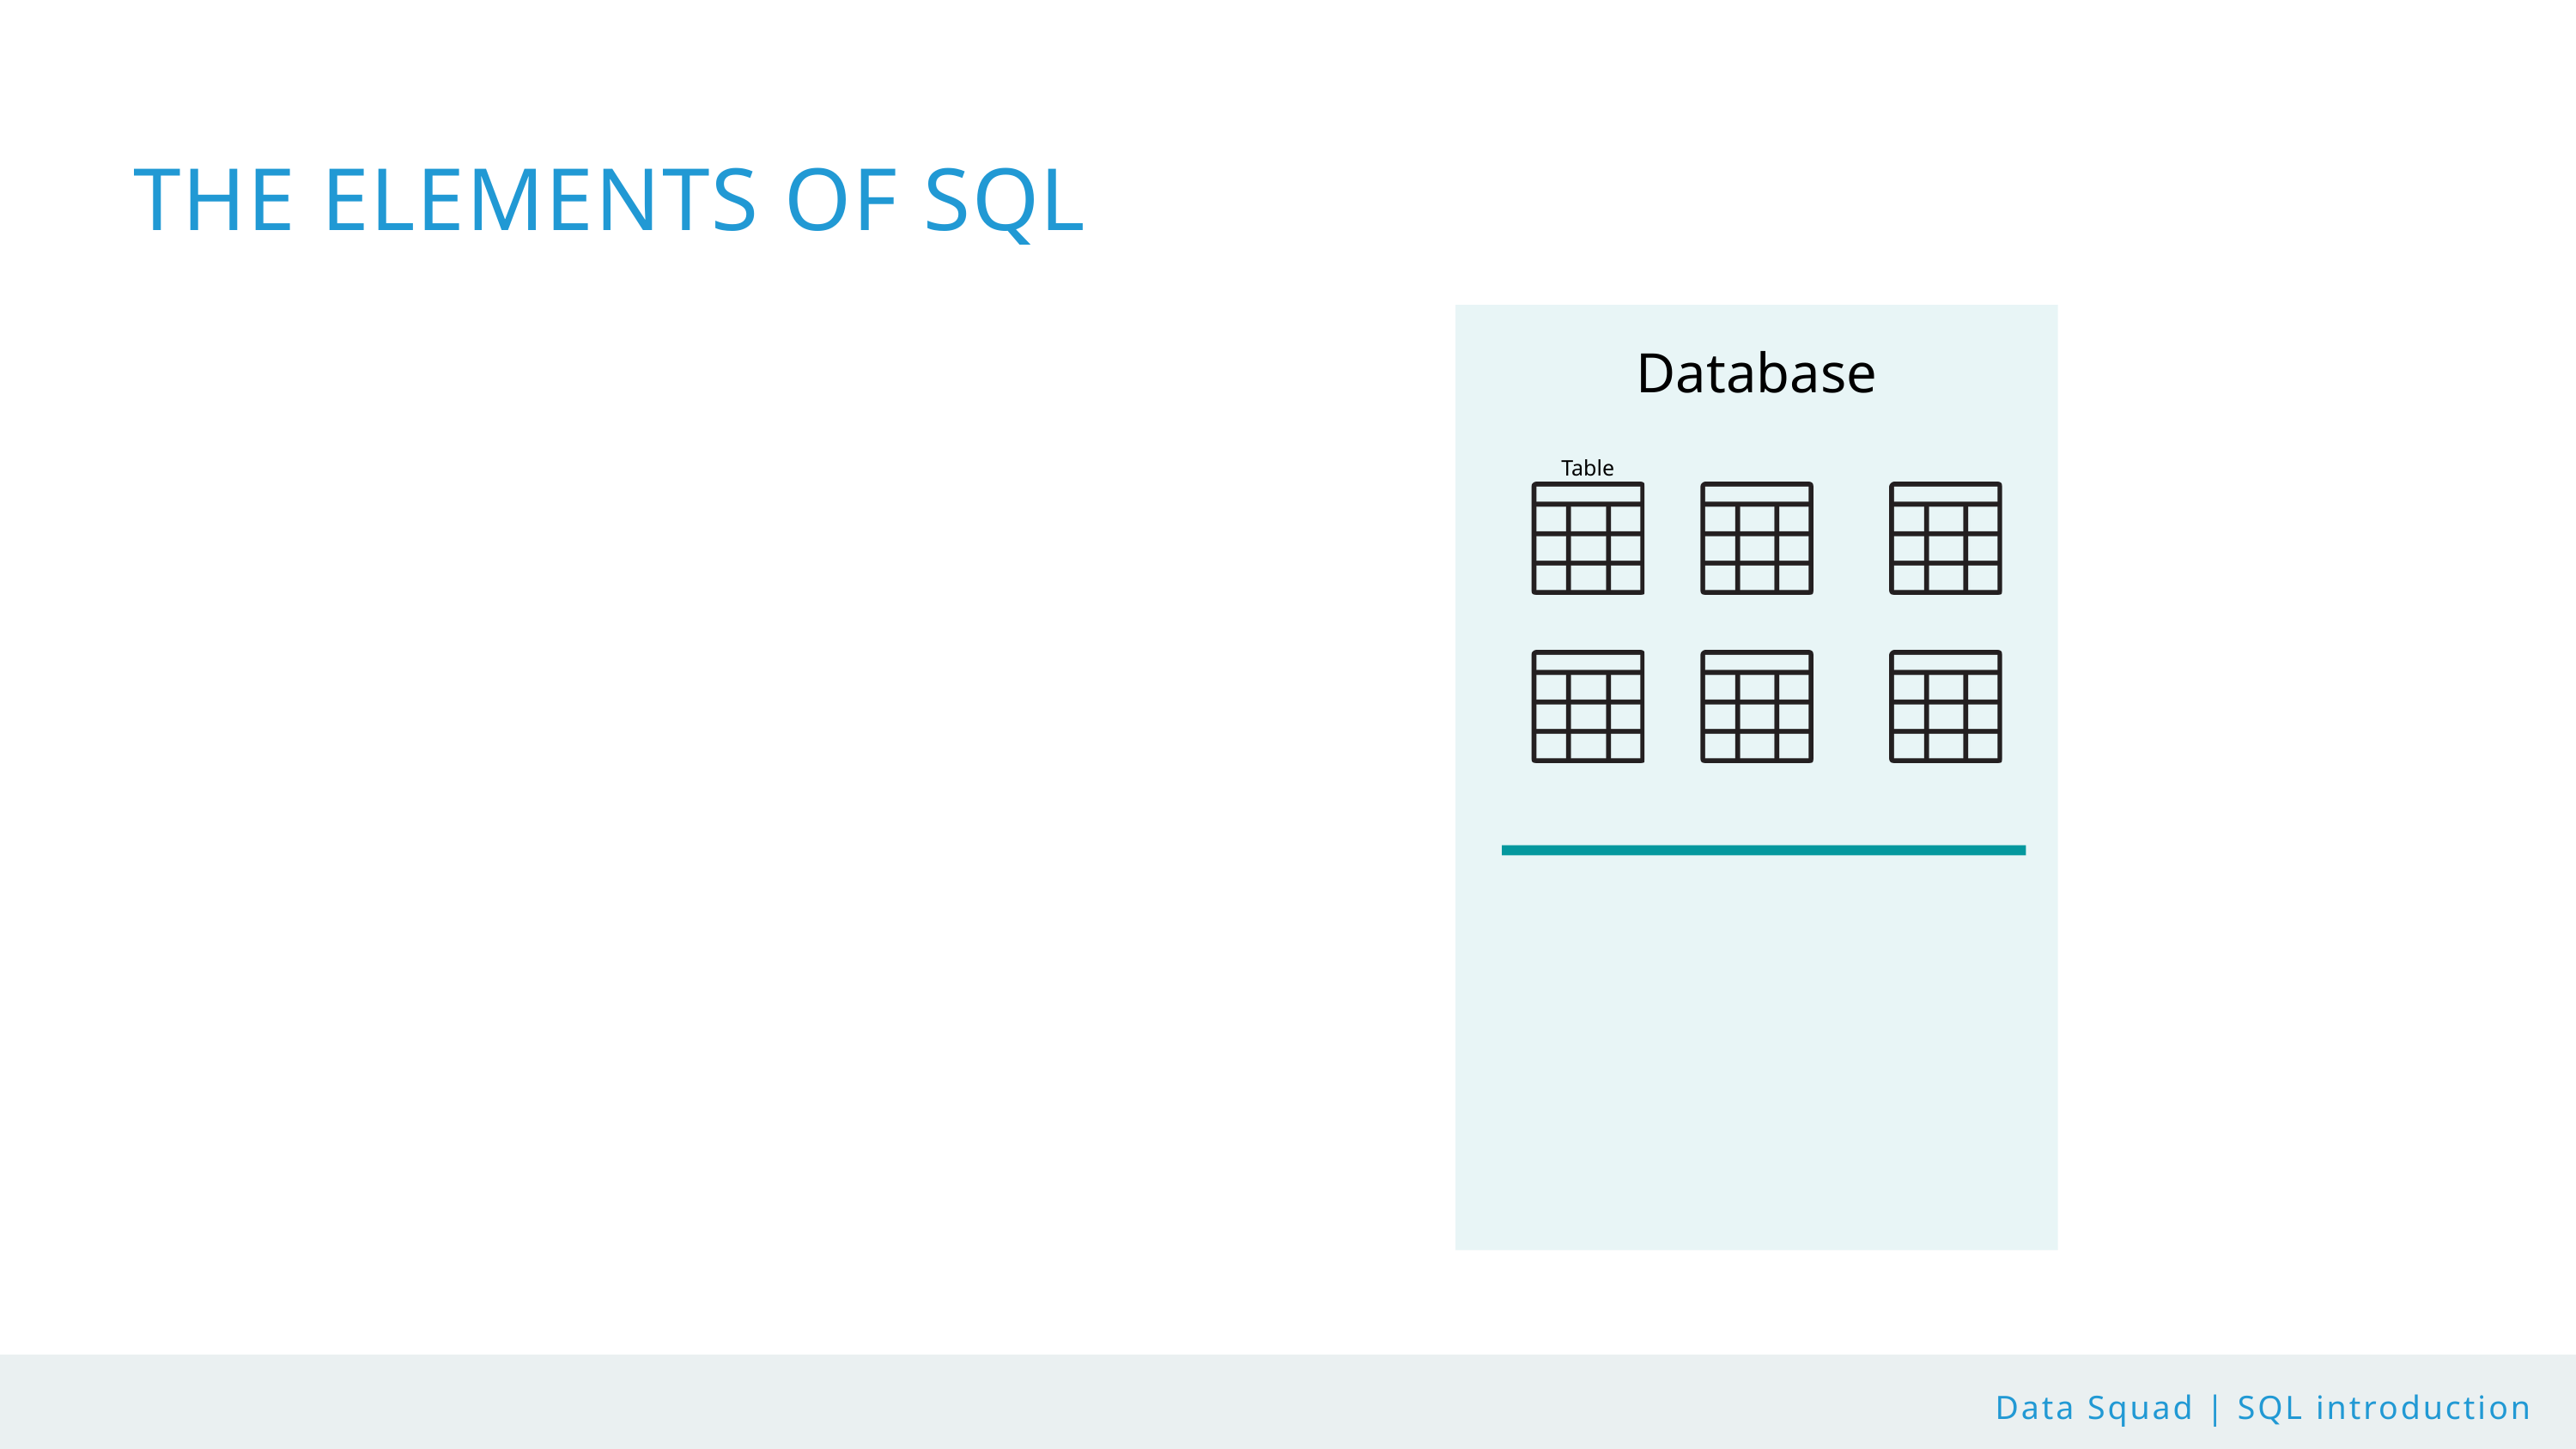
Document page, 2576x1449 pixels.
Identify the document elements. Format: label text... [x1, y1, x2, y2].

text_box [0, 1354, 2576, 1449]
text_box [1455, 304, 2058, 1251]
text_box THE ELEMENTS OF SQL [133, 144, 1267, 248]
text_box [1501, 807, 2026, 892]
